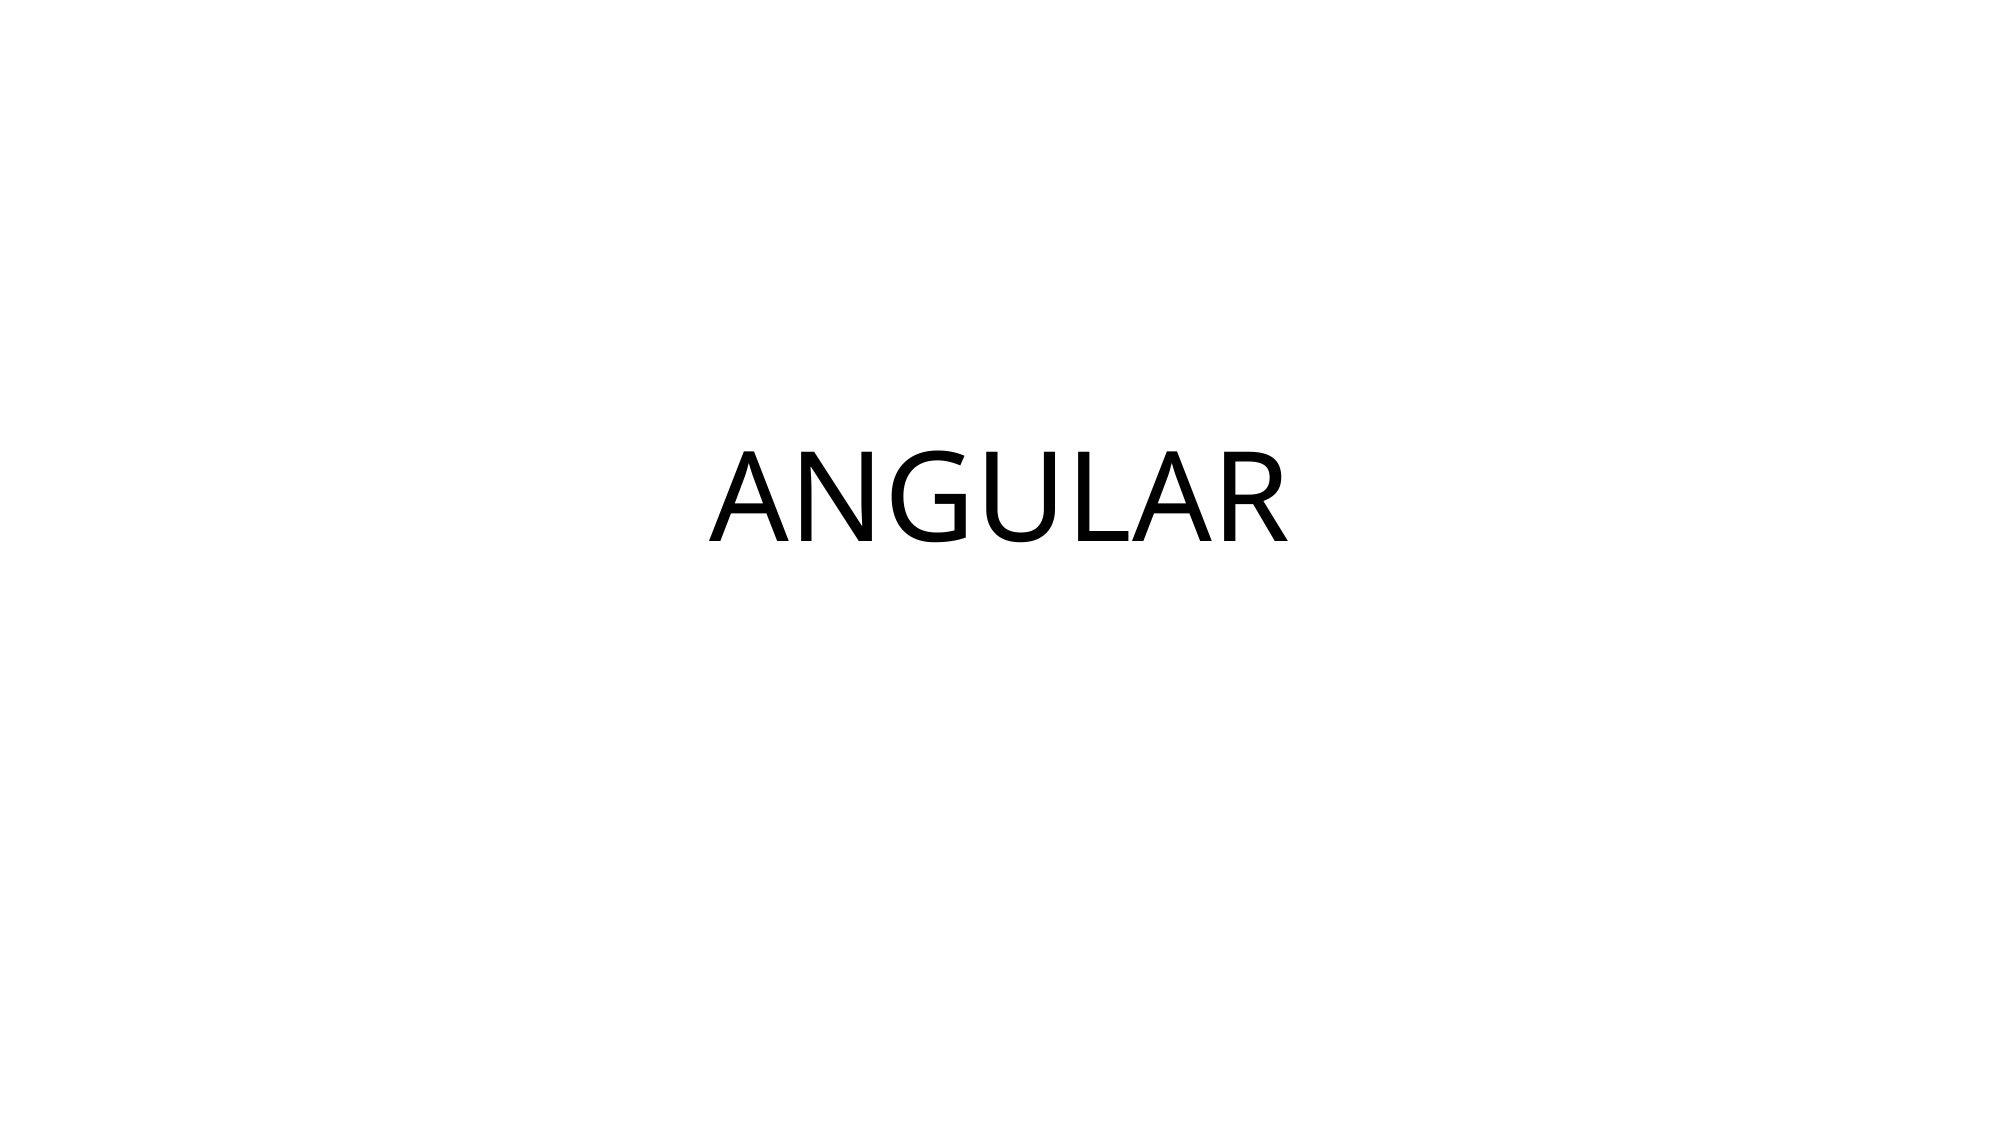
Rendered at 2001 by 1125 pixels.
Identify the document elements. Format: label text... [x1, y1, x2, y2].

title ANGULAR [249, 184, 1750, 576]
